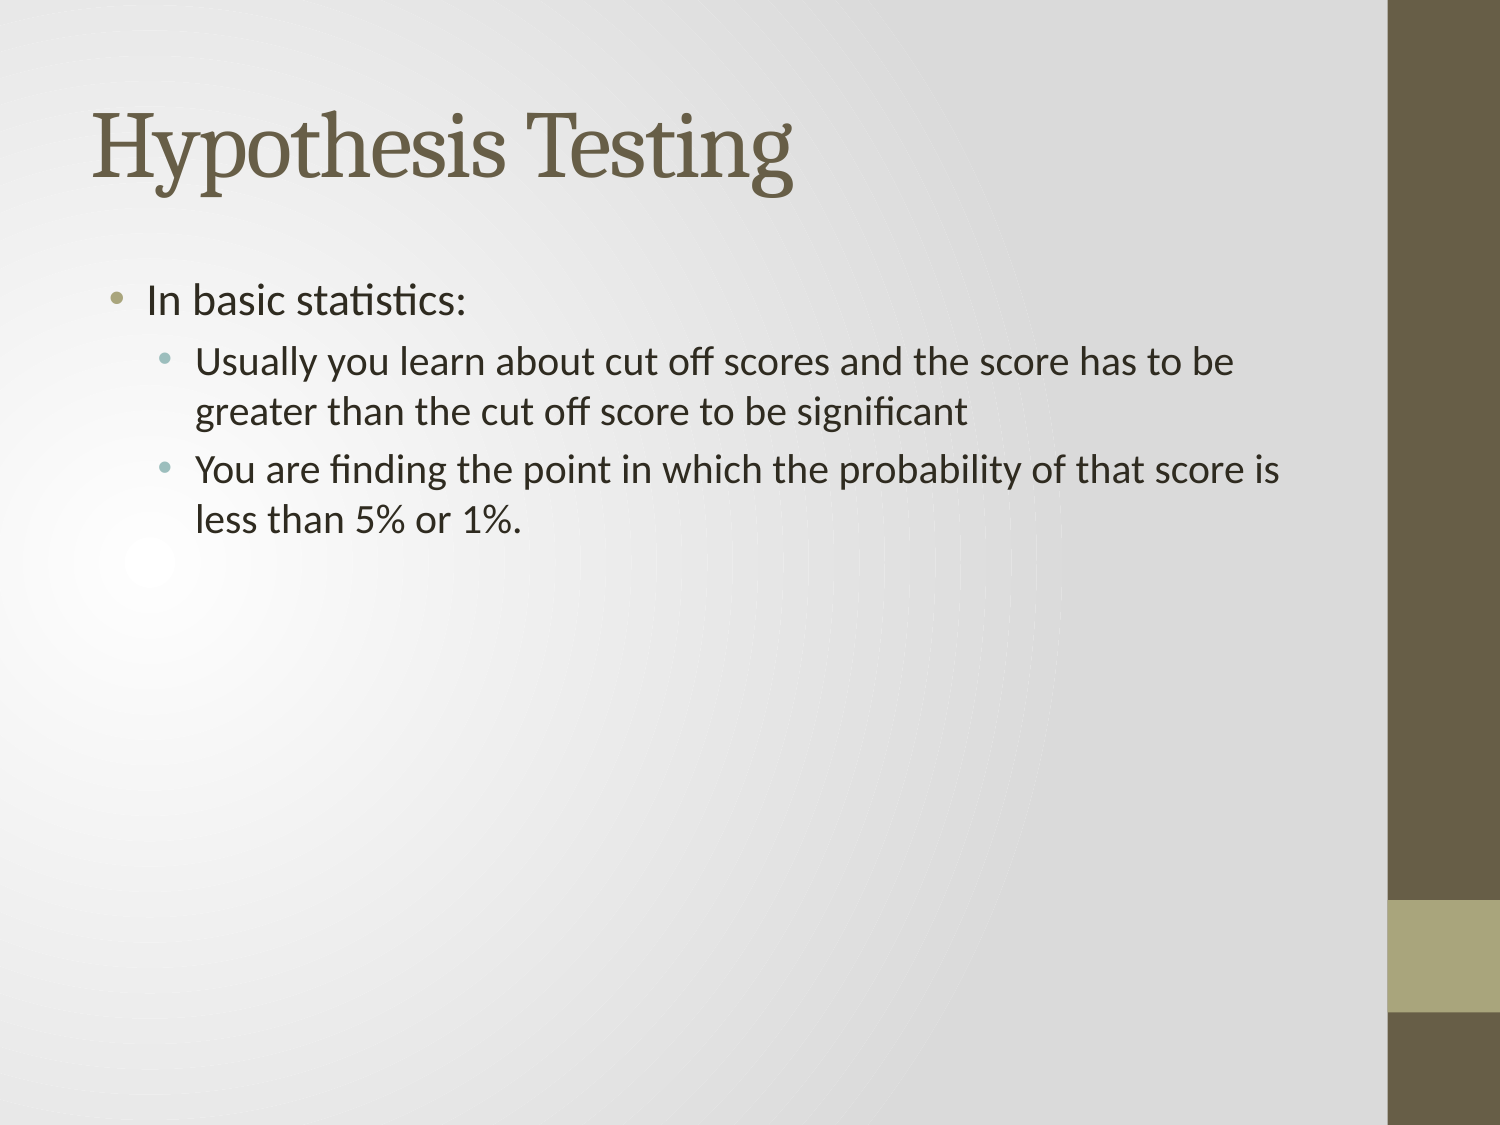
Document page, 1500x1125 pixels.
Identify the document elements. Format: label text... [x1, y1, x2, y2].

title Hypothesis Testing [75, 45, 1325, 233]
list In basic statistics: Usually you learn about cut off scores and the score has to be greater than the cut off score to be significant You are finding the point in which the probability of that score is less than 5% or 1%. [75, 262, 1325, 1050]
